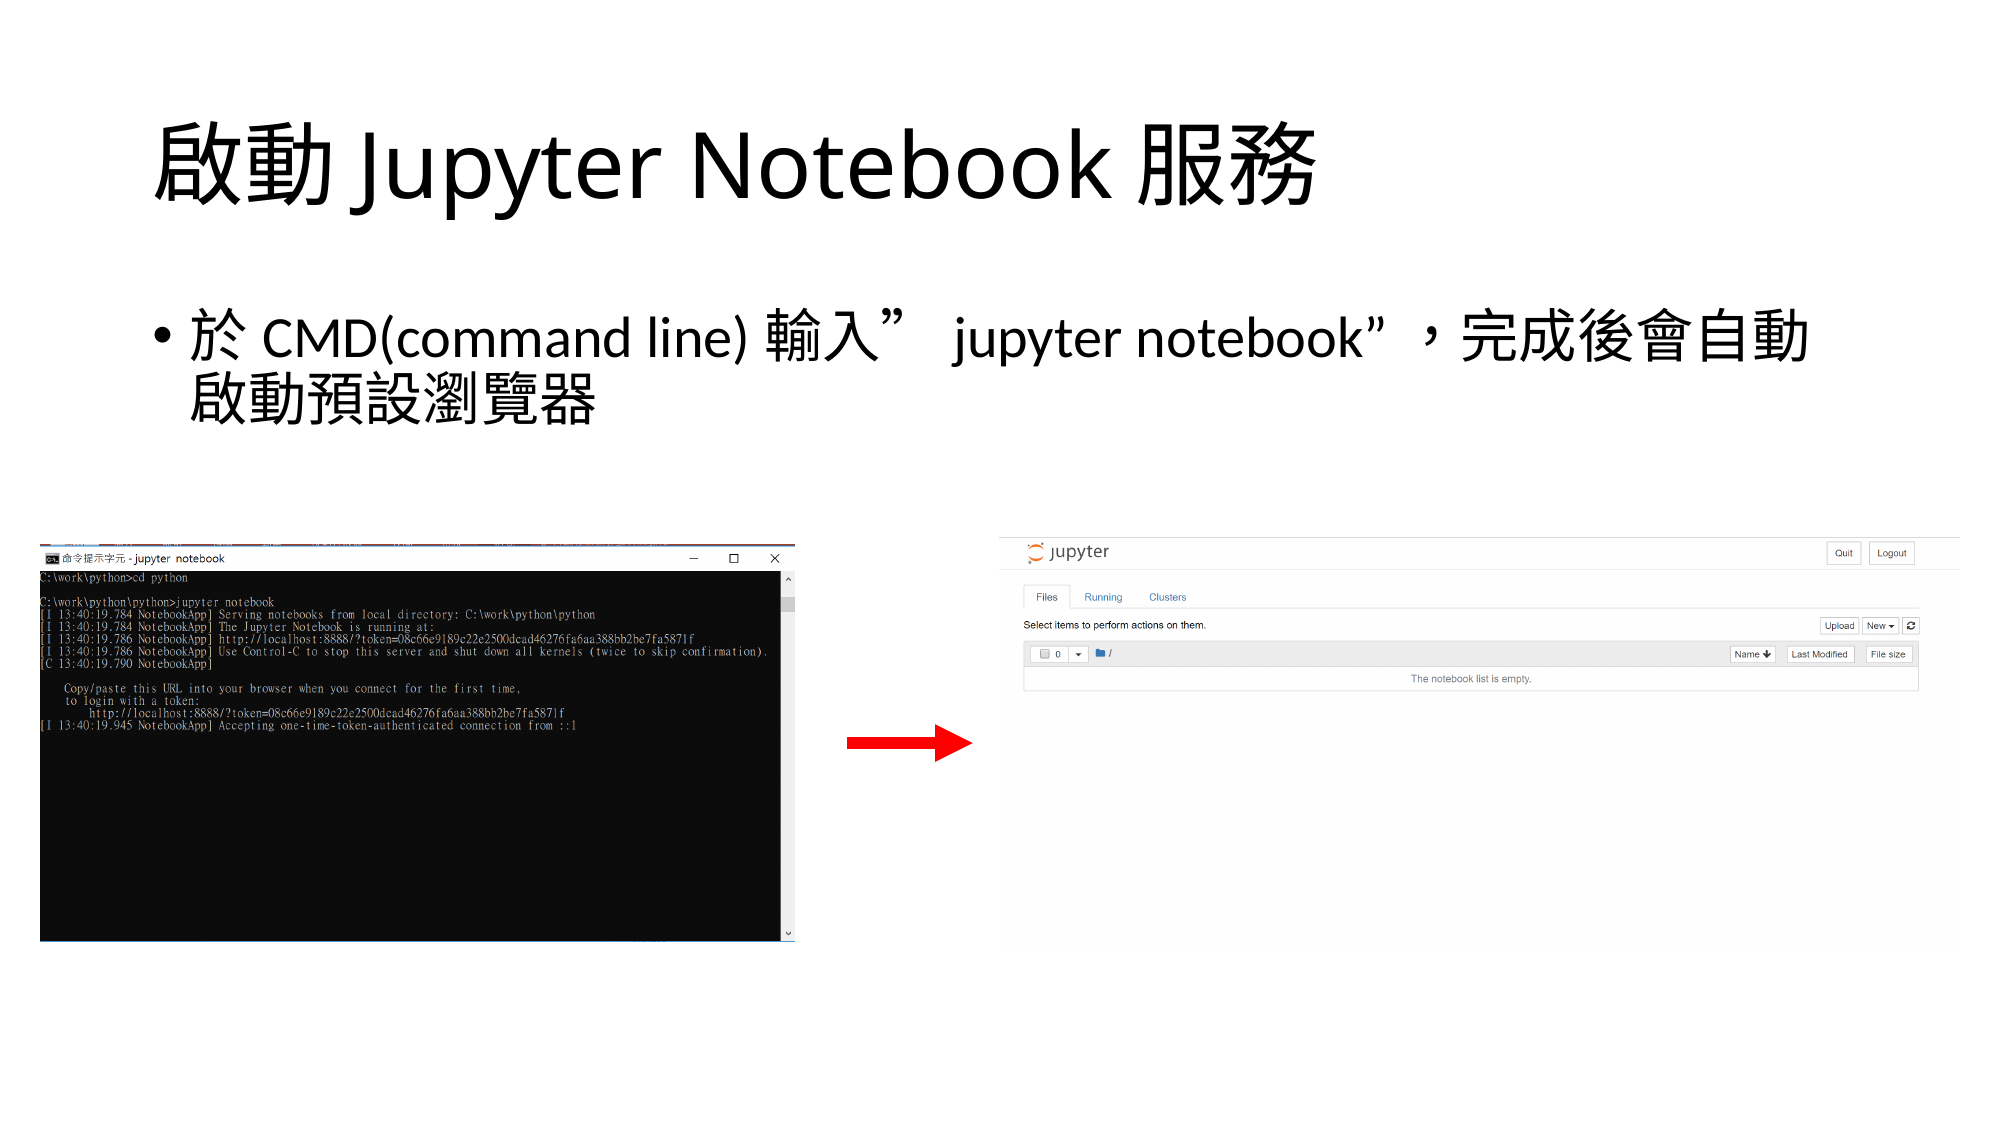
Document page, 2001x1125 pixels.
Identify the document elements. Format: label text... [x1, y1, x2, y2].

title 啟動Jupyter Notebook服務 [137, 59, 1863, 278]
picture [999, 537, 1960, 950]
list 於CMD(command line)輸入”jupyter notebook”，完成後會自動啟動預設瀏覽器 [137, 299, 1863, 1014]
picture [40, 544, 795, 943]
